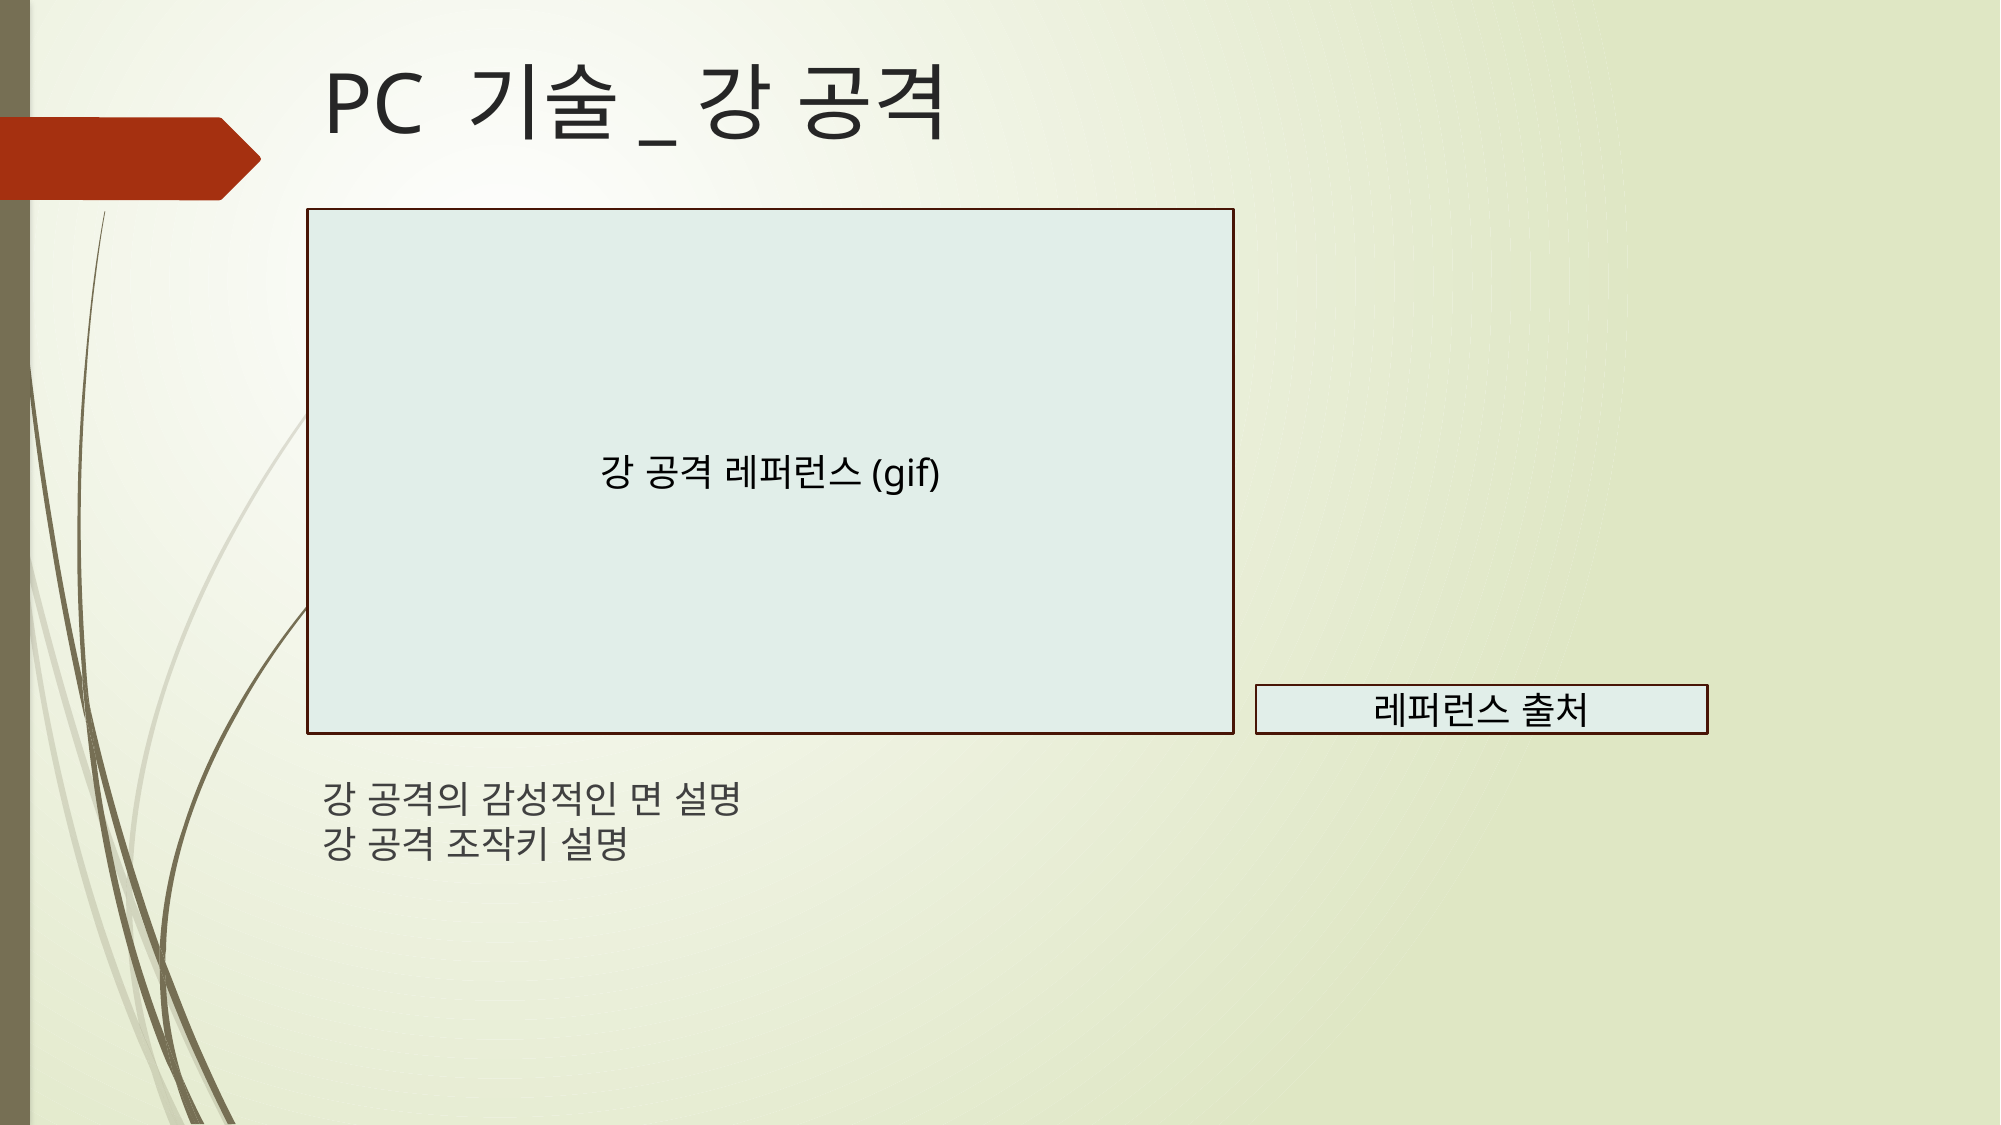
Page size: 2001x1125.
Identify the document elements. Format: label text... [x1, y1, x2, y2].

list 강 공격의 감성적인 면 설명 강 공격 조작키 설명 [307, 768, 1887, 1099]
title PC 기술_강 공격 [307, 42, 1887, 174]
text_box 강 공격 레퍼런스(gif) [306, 208, 1235, 735]
text_box 레퍼런스 출처 [1255, 684, 1709, 735]
